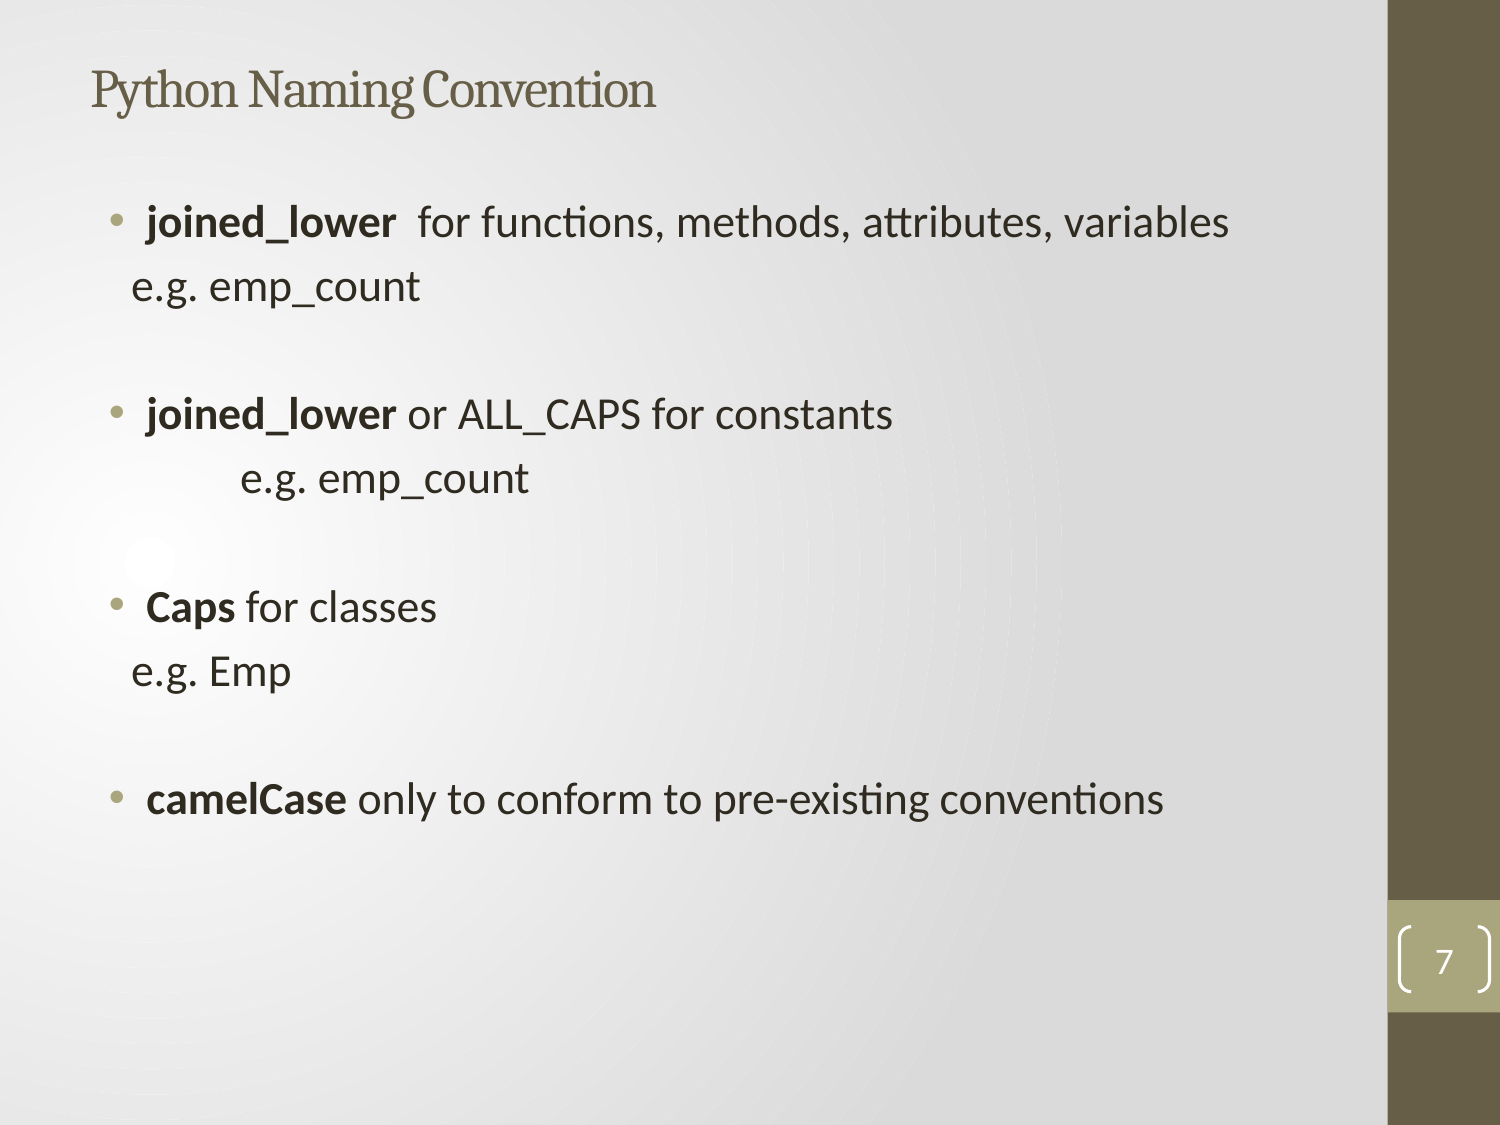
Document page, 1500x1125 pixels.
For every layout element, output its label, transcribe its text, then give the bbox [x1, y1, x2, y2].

slide_number 7 [1397, 925, 1492, 994]
list joined_lower for functions, methods, attributes, variables e.g. emp_count joined_lower or ALL_CAPS for constants e.g. emp_count Caps for classes e.g. Emp camelCase only to conform to pre-existing conventions [75, 184, 1425, 1005]
title Python Naming Convention [75, 45, 1425, 126]
